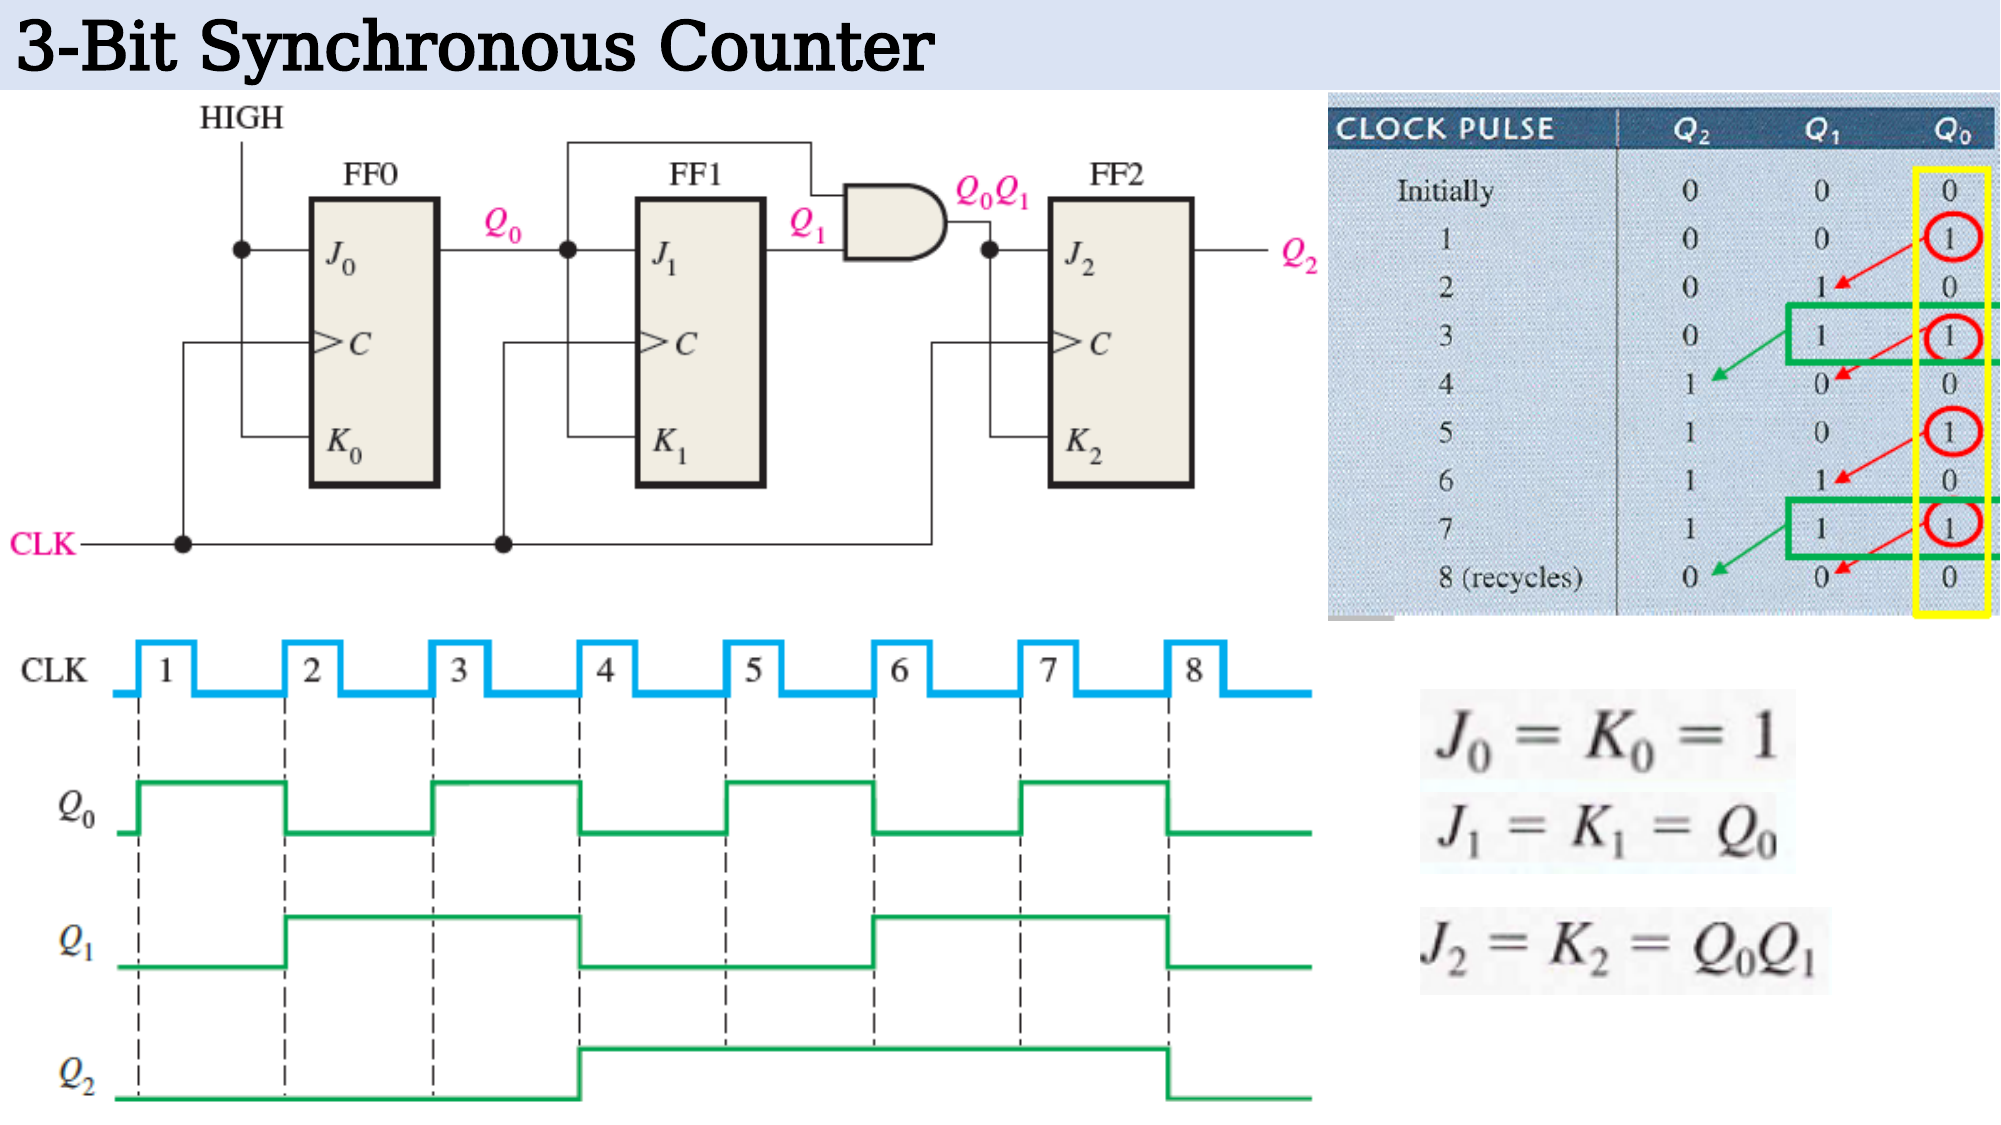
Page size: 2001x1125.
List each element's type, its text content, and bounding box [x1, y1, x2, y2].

picture [1420, 689, 1796, 874]
text_box 3-Bit Synchronous Counter [0, 0, 2000, 90]
picture [1420, 907, 1832, 995]
picture [0, 91, 2000, 1108]
